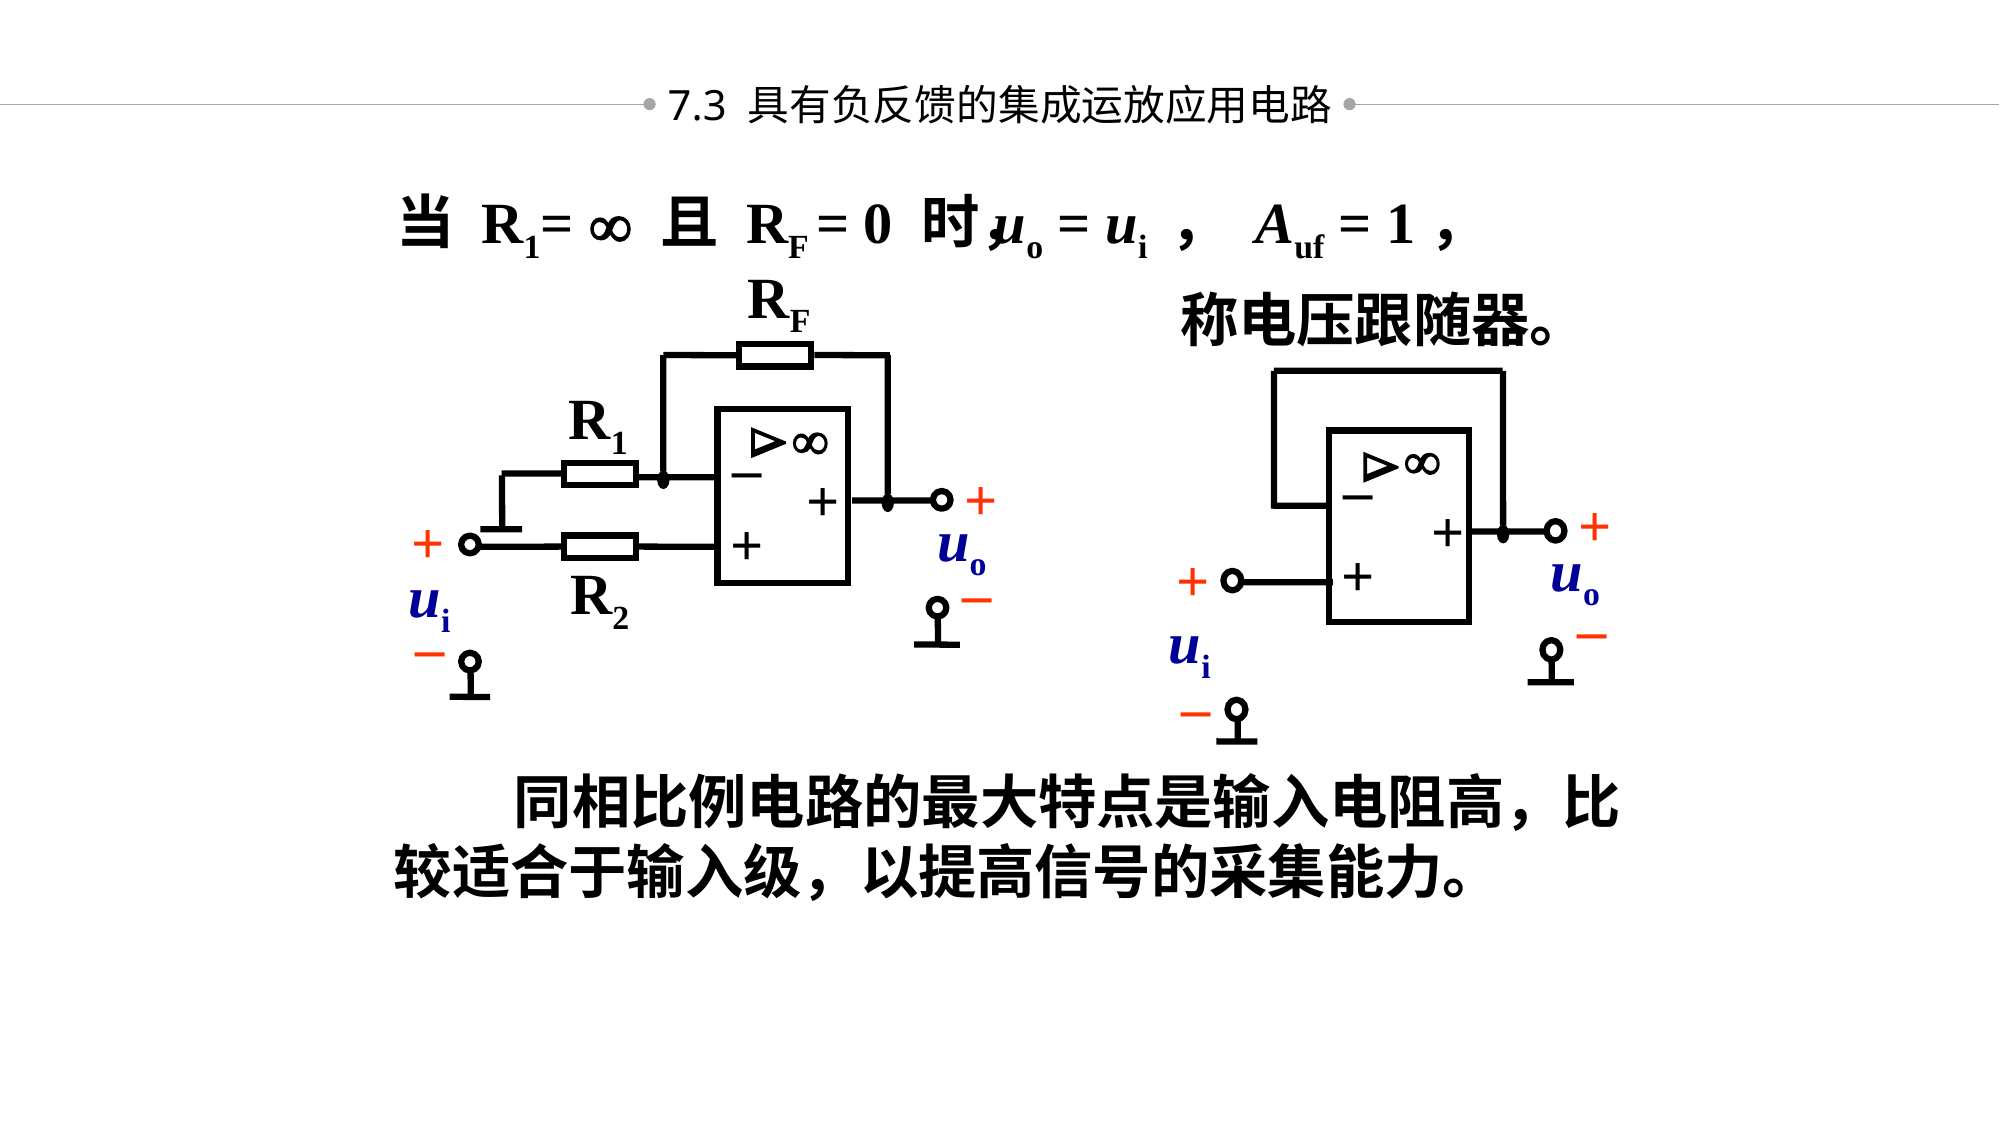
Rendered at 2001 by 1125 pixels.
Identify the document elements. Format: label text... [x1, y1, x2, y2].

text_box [1154, 370, 1697, 748]
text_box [393, 252, 1082, 697]
text_box 同相比例电路的最大特点是输入电阻高，比较适合于输入级，以提高信号的采集能力。 [379, 758, 1655, 913]
text_box uo = ui ， Auf = 1， 称电压跟随器。 [979, 158, 1655, 361]
text_box 7.3 具有负反馈的集成运放应用电路 [652, 71, 1347, 137]
text_box 当 R1=  且 RF = 0 时， [354, 158, 979, 273]
